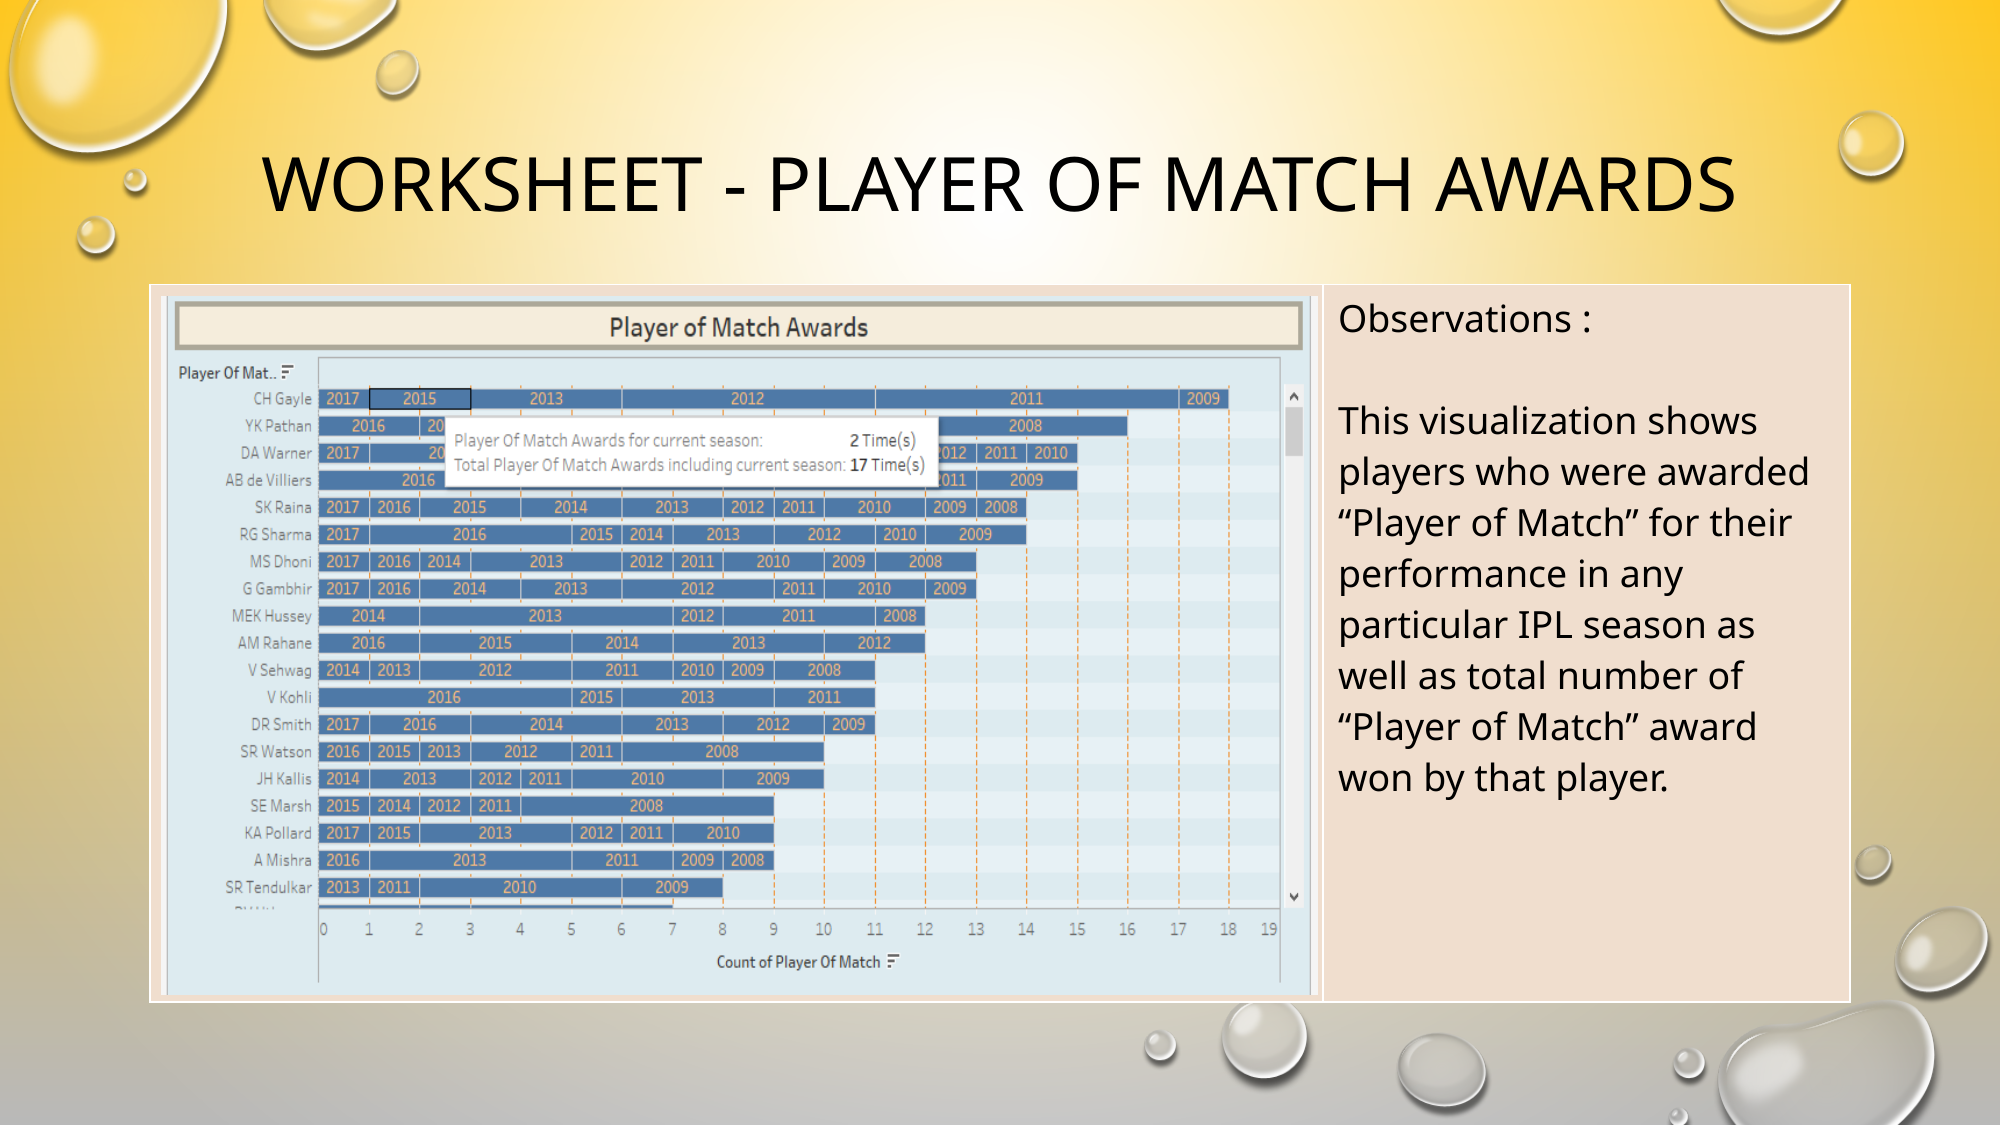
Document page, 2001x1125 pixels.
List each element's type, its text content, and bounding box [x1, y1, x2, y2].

picture [0, 0, 2000, 1125]
title Worksheet - Player of Match awards [149, 101, 1851, 272]
table_header Observations : This visualization shows players who were awarded “Player of Match” for their performance in any particular IPL season as well as total number of “Player of Match” award won by that player. [1324, 285, 1849, 1001]
table_header [151, 285, 1322, 1001]
slide_number 16 [1724, 1003, 1851, 1025]
